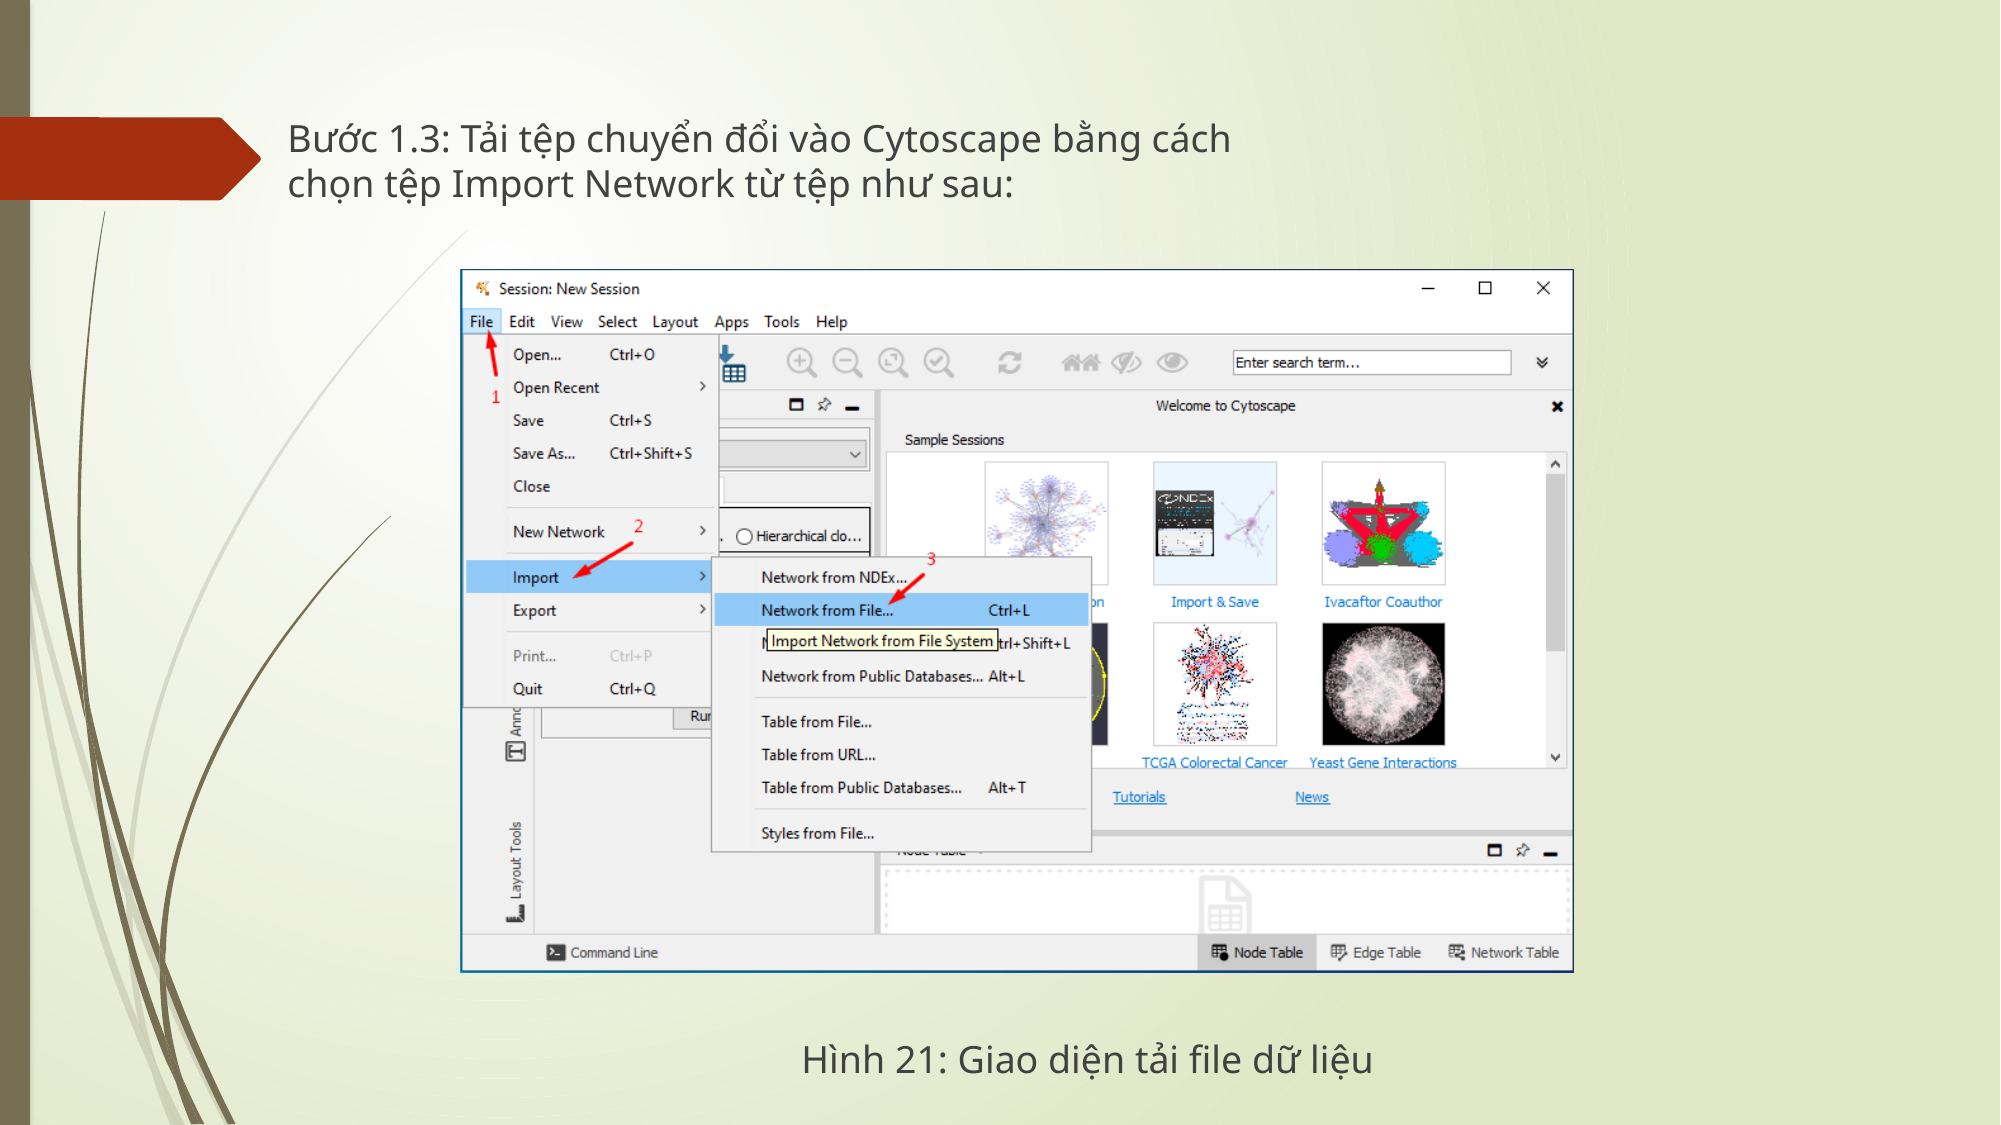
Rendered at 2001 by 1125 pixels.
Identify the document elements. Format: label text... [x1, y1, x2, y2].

text_box Bước 1.3: Tải tệp chuyển đổi vào Cytoscape bằng cách chọn tệp Import Network từ tệp như sau: [272, 107, 1273, 213]
picture [460, 269, 1574, 974]
text_box Hình 21: Giao diện tải file dữ liệu [786, 1028, 1390, 1089]
